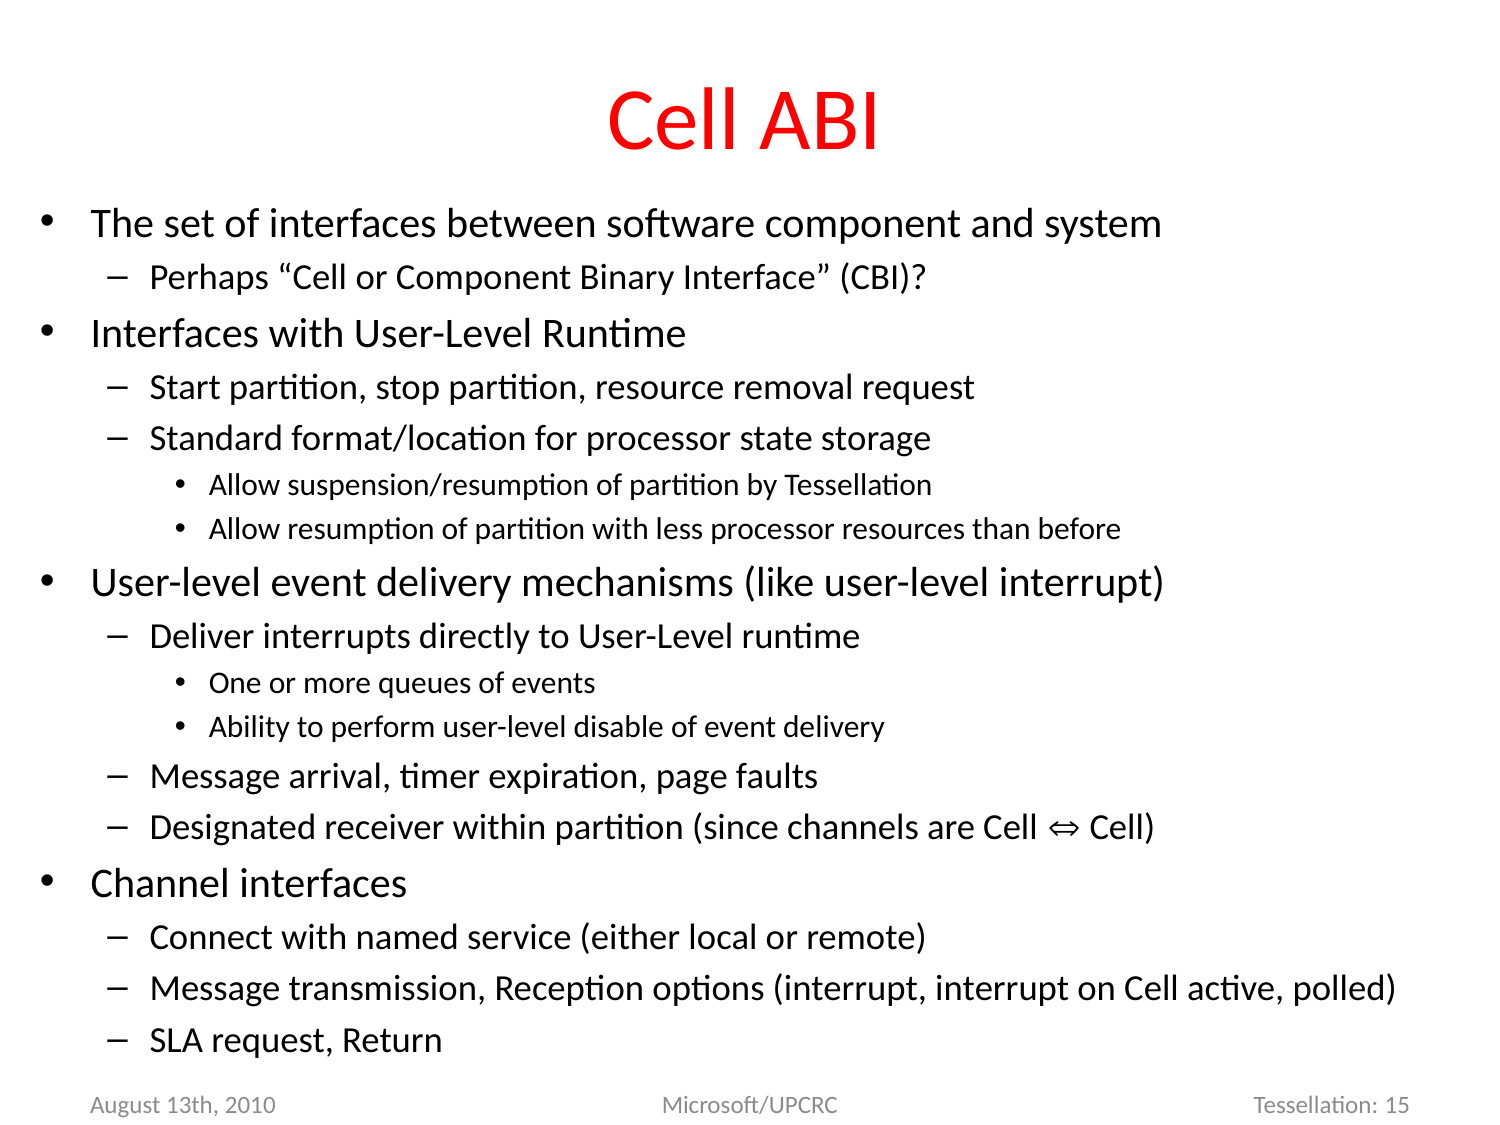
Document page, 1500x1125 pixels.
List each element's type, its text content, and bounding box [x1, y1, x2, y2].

slide_number Tessellation: 15 [1074, 1073, 1425, 1125]
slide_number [75, 1073, 425, 1125]
footer Microsoft/UPCRC [512, 1073, 988, 1125]
title Cell ABI [137, 52, 1353, 175]
list The set of interfaces between software component and system Perhaps “Cell or Component Binary Interface” (CBI)? Interfaces with User-Level Runtime Start partition, stop partition, resource removal request Standard format/location for processor state storage Allow suspension/resumption of partition by Tessellation Allow resumption of partition with less processor resources than before User-level event delivery mechanisms (like user-level interrupt) Deliver interrupts directly to User-Level runtime One or more queues of events Ability to perform user-level disable of event delivery Message arrival, timer expiration, page faults Designated receiver within partition (since channels are Cell  Cell) Channel interfaces Connect with named service (either local or remote) Message transmission, Reception options (interrupt, interrupt on Cell active, polled) SLA request, Return [24, 187, 1475, 1075]
